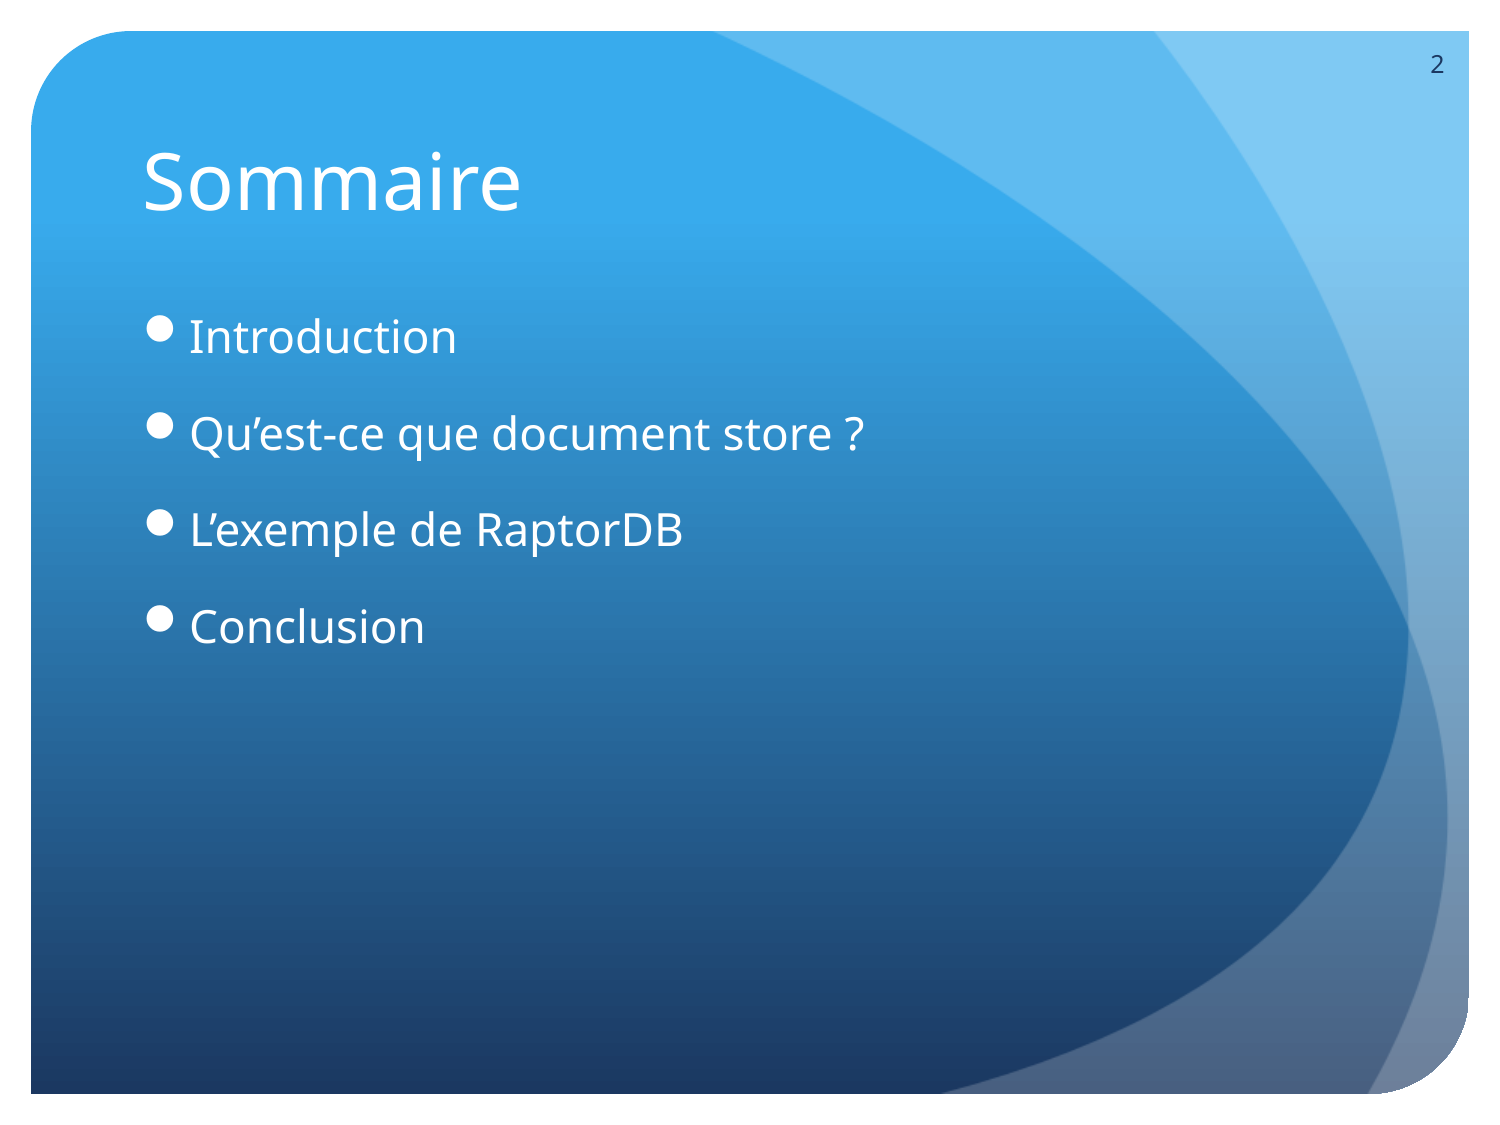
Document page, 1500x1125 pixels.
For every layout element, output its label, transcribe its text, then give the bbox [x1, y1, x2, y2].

picture [24, 30, 1473, 1094]
list Introduction Qu’est-ce que document store ? L’exemple de RaptorDB Conclusion [127, 299, 1372, 991]
title Sommaire [127, 62, 1372, 234]
slide_number 2 [1378, 36, 1460, 96]
